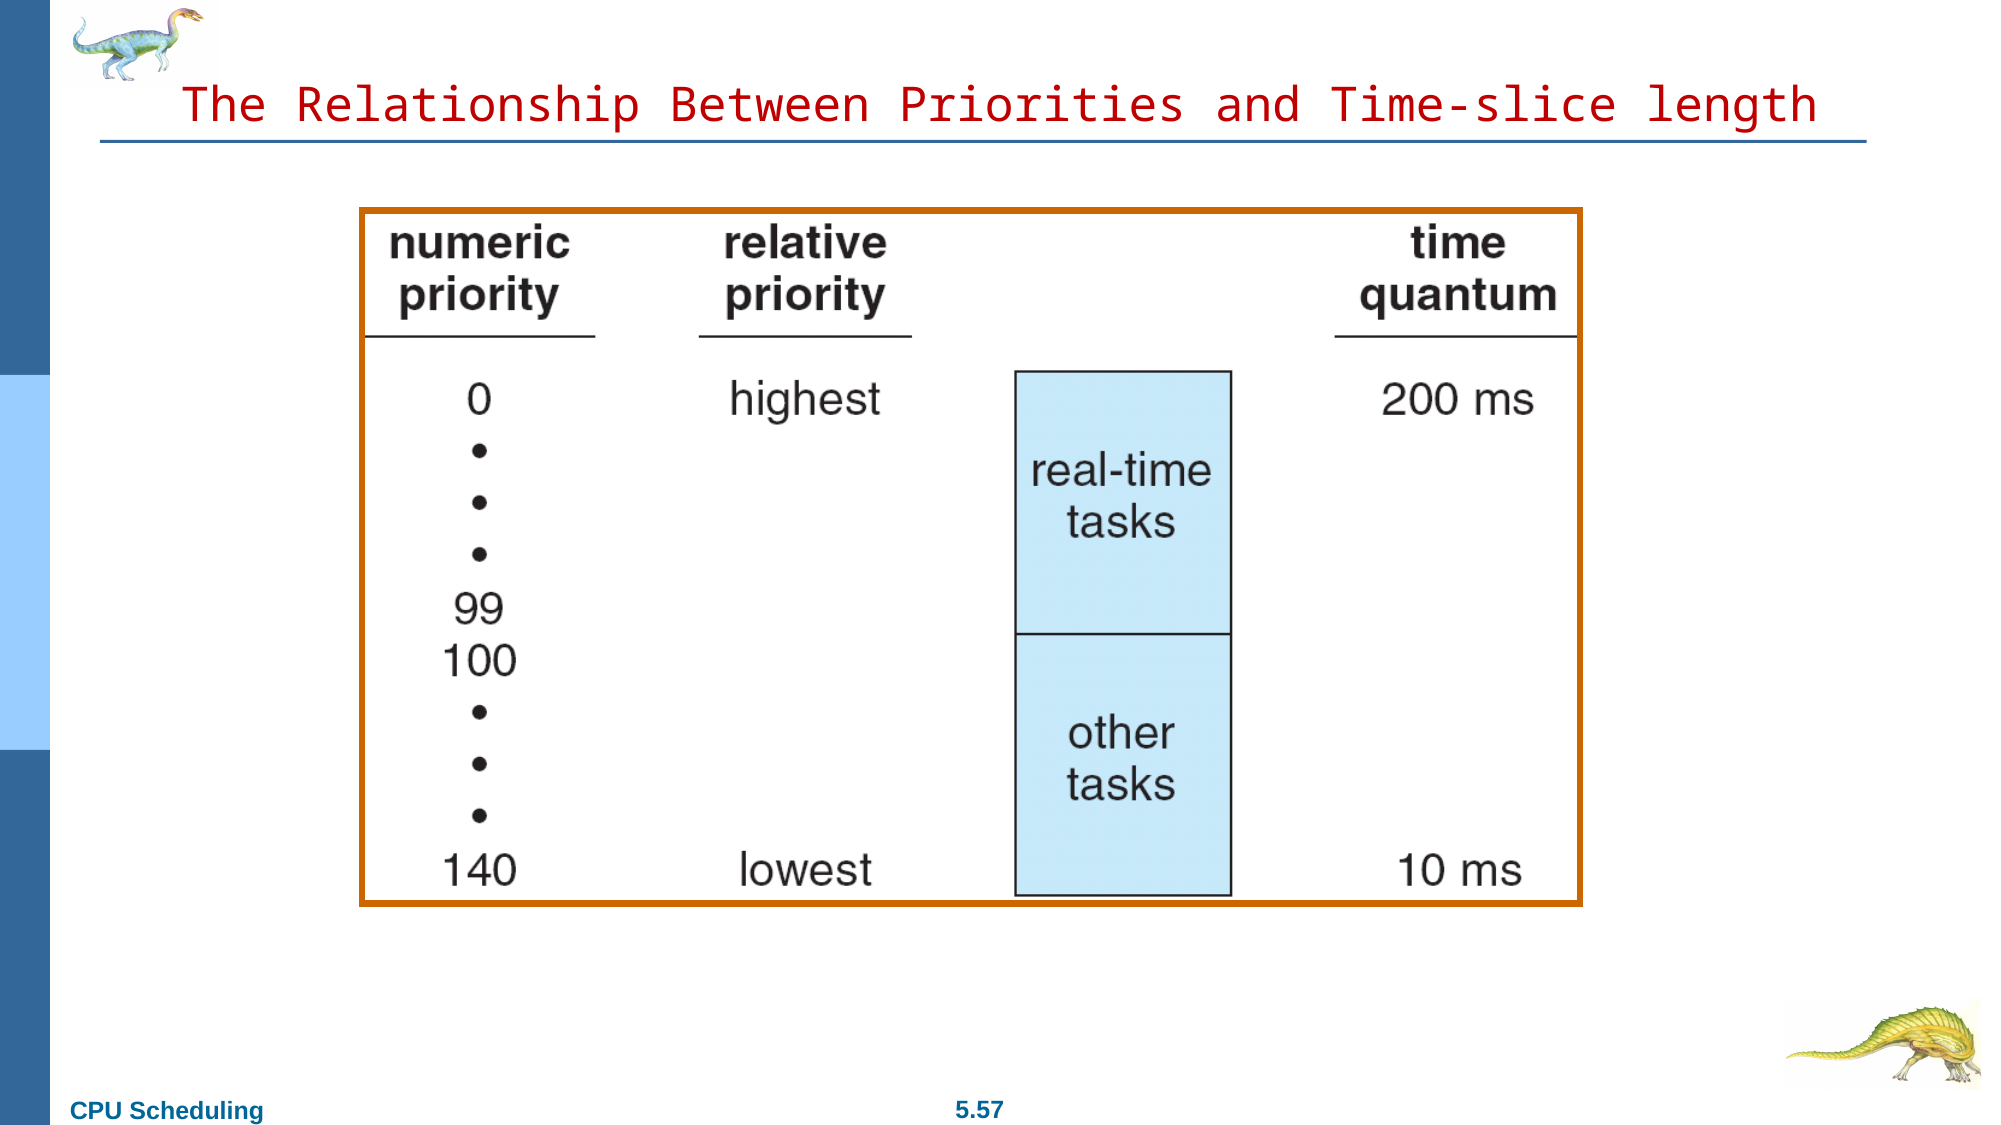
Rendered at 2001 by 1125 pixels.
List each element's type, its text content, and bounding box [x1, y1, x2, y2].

title The Relationship Between Priorities and Time-slice length [99, 45, 1900, 141]
picture [1783, 998, 1982, 1090]
picture [62, 0, 218, 89]
picture [364, 213, 1578, 901]
